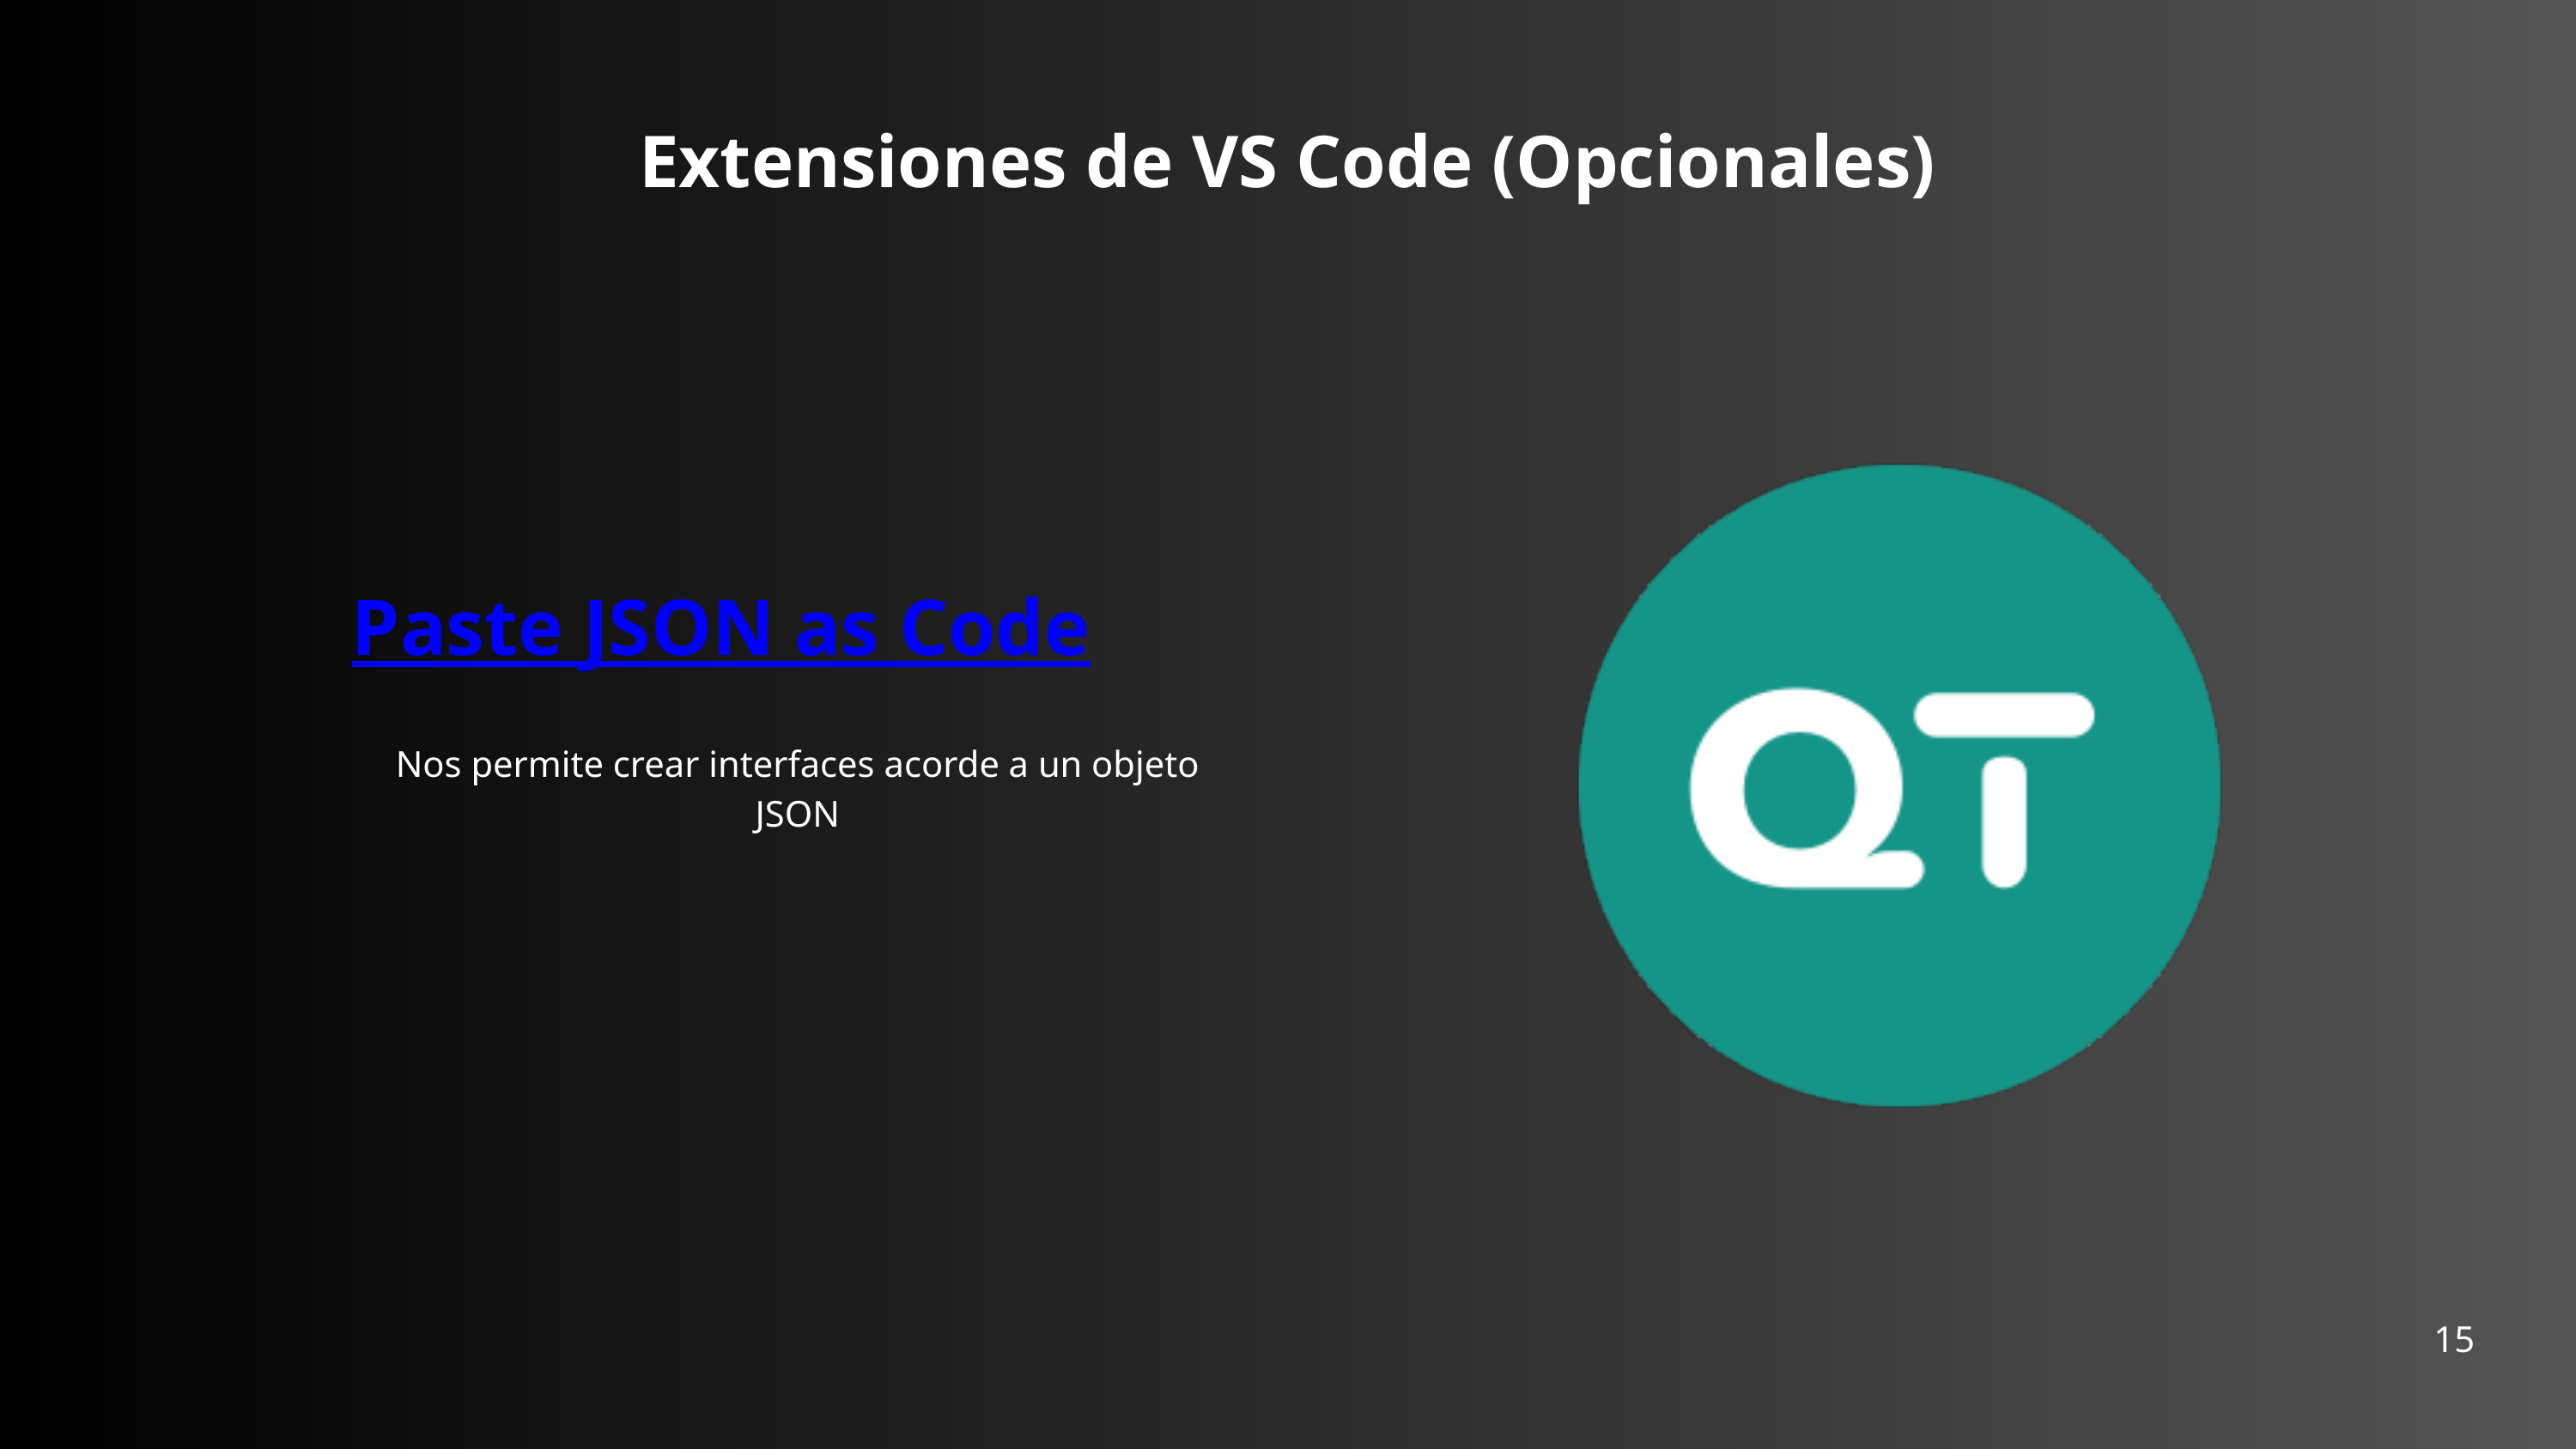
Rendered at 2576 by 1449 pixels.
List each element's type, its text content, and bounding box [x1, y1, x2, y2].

text_box Nos permite crear interfaces acorde a un objeto JSON [351, 734, 1244, 885]
text_box [1540, 426, 2262, 1148]
text_box 15 [2433, 1309, 2476, 1360]
text_box Extensiones de VS Code (Opcionales) [639, 101, 1937, 202]
text_box Paste JSON as Code [351, 575, 1091, 791]
